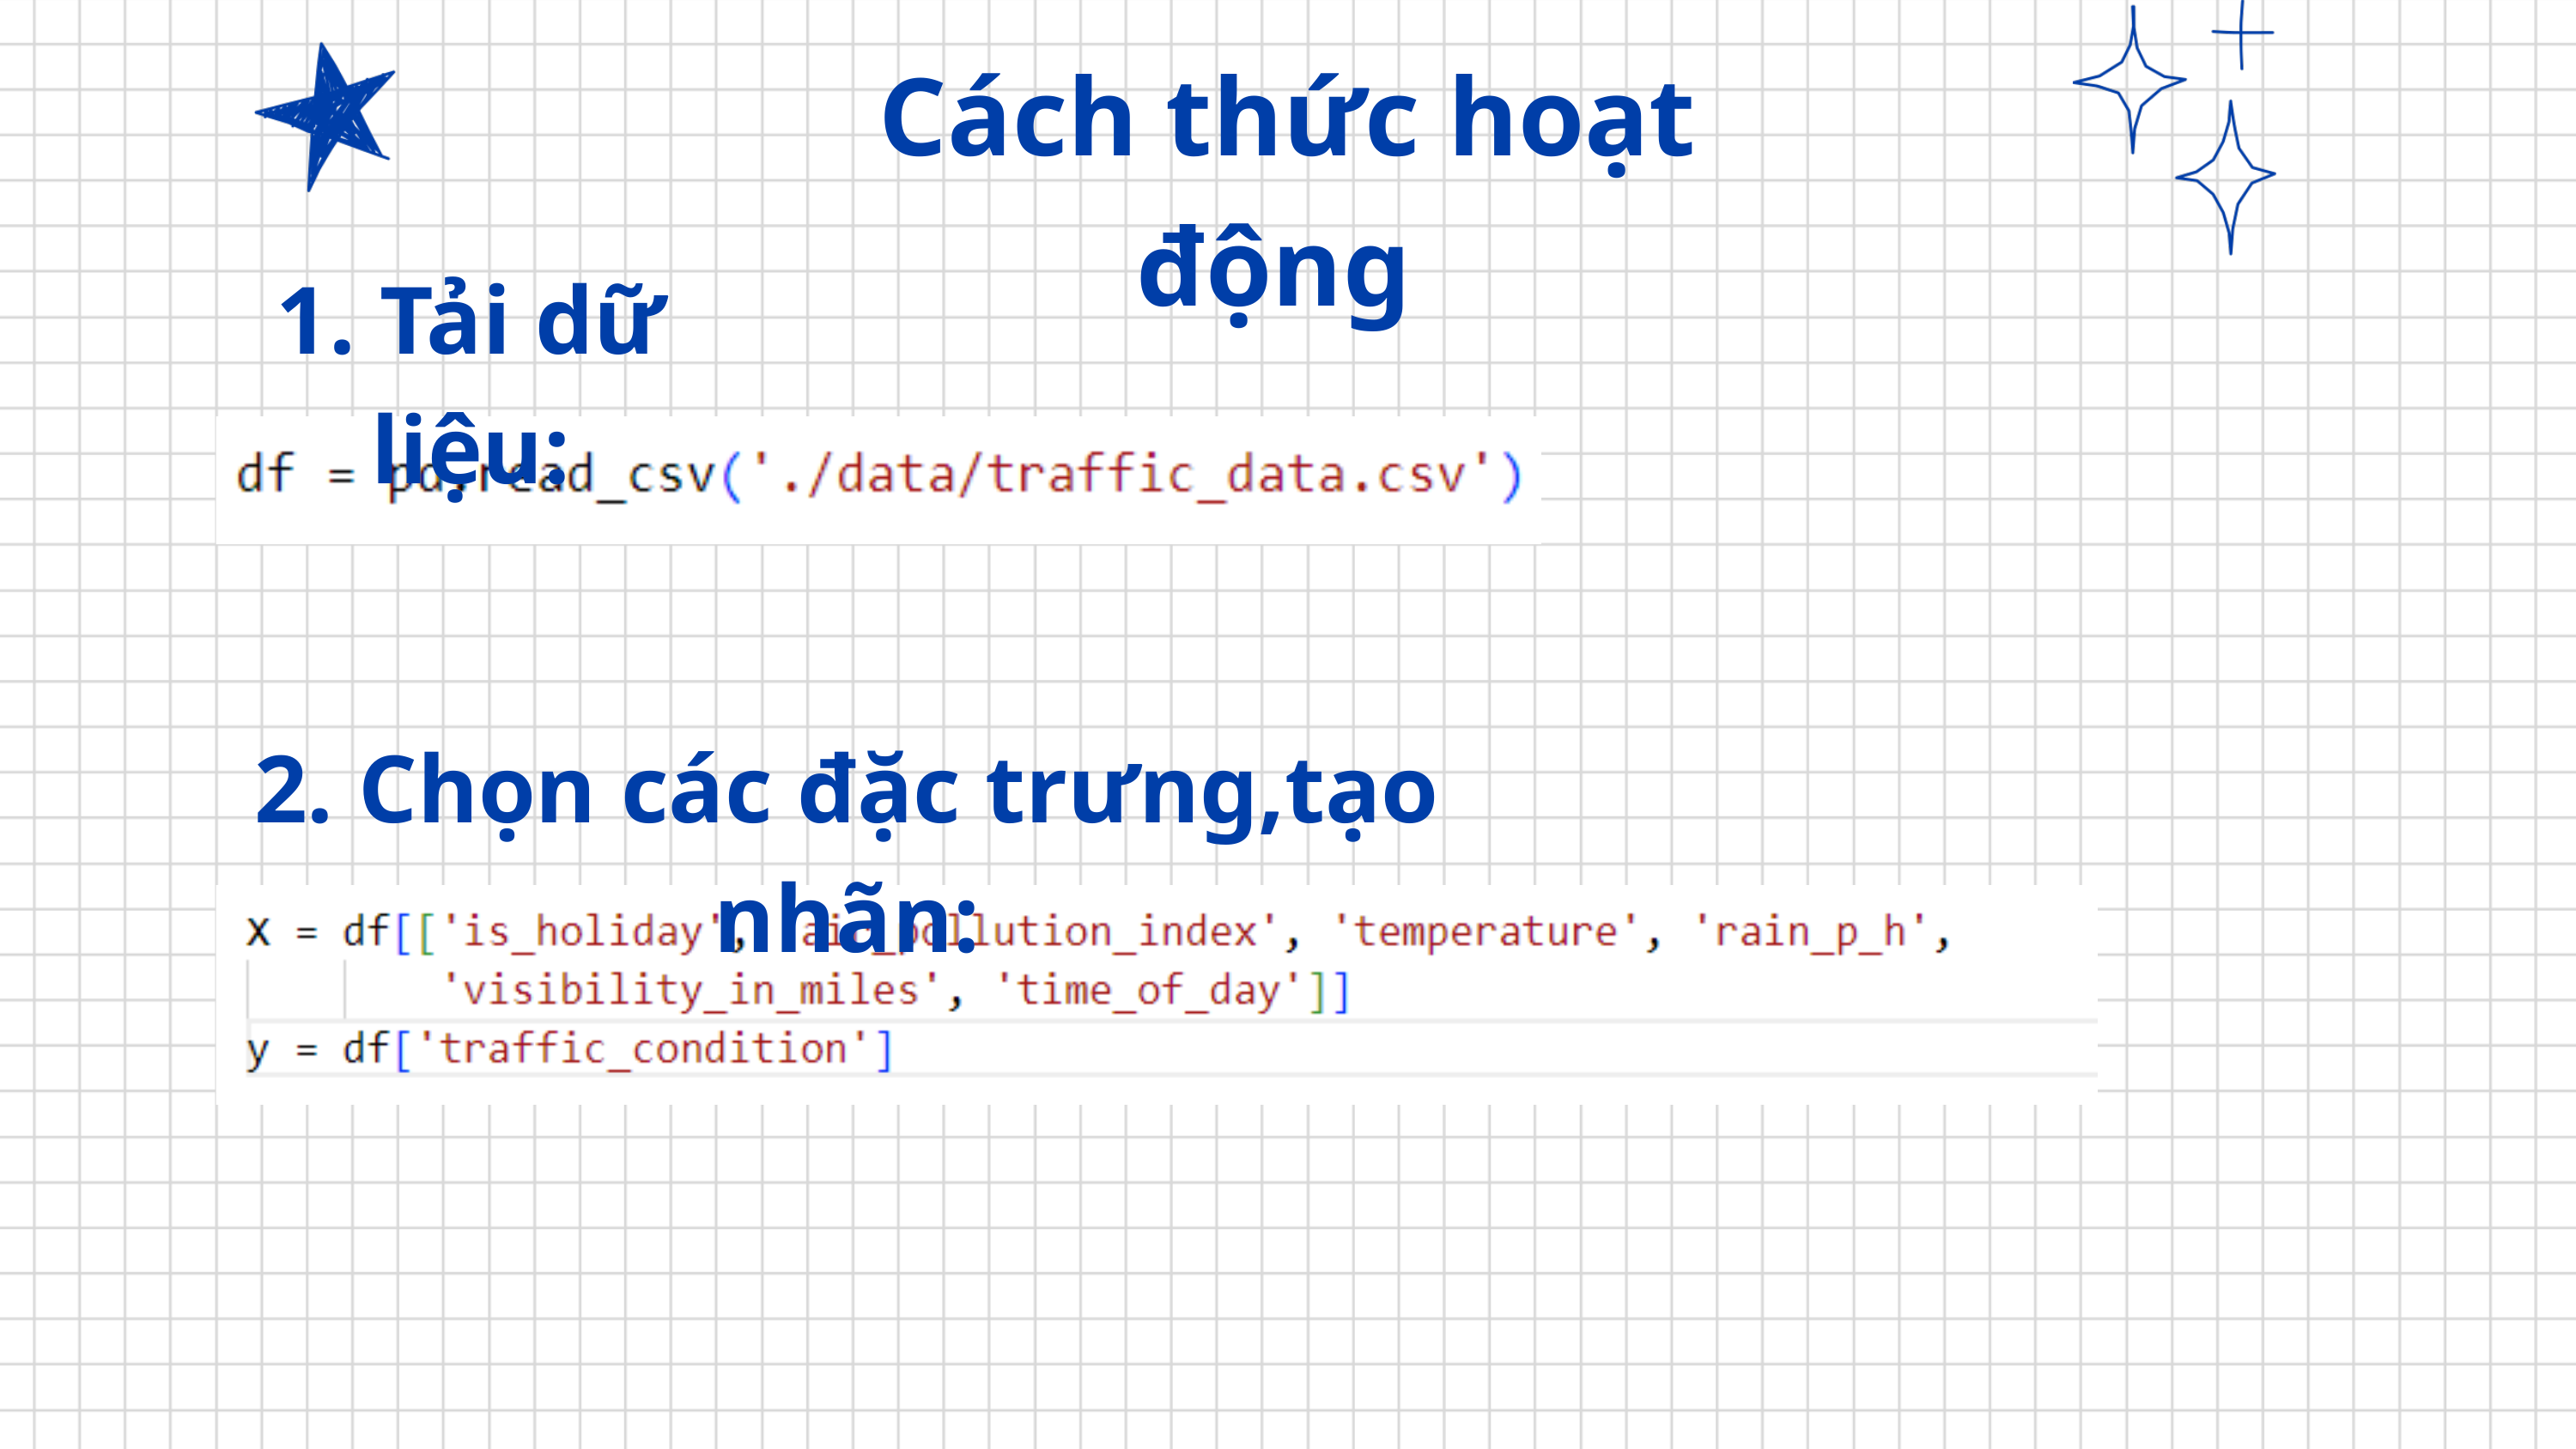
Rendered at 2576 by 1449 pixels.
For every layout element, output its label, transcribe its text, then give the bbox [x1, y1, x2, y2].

text_box [216, 885, 2098, 1105]
text_box [216, 416, 1541, 544]
text_box [0, 0, 2576, 1449]
text_box Cách thức hoạt động [800, 27, 1776, 328]
text_box 1. Tải dữ liệu: [216, 242, 726, 503]
text_box [2072, 0, 2277, 256]
text_box 2. Chọn các đặc trưng,tạo nhãn: [216, 711, 1478, 972]
text_box [254, 25, 406, 193]
